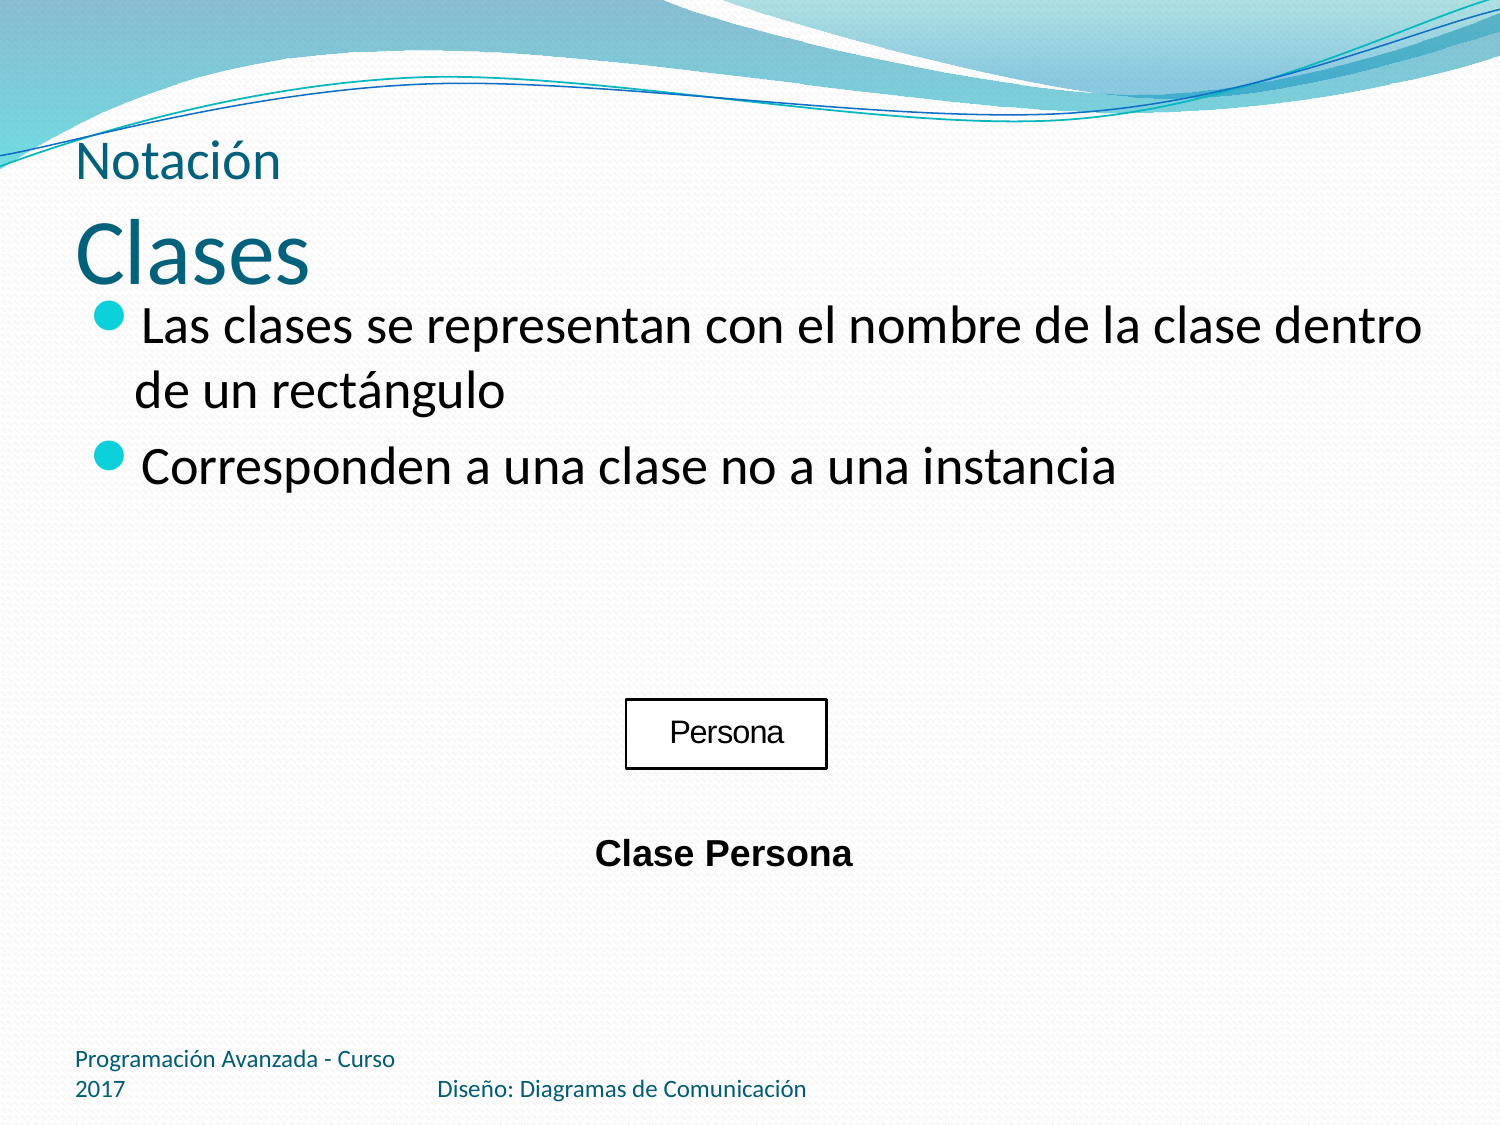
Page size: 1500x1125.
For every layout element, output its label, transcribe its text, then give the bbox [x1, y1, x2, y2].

picture [619, 692, 833, 776]
text_box Clase Persona [580, 821, 868, 881]
title Notación Clases [75, 115, 1425, 282]
slide_number Programación Avanzada - Curso 2017 [75, 1042, 425, 1103]
footer Diseño: Diagramas de Comunicación [437, 1042, 988, 1103]
list Las colecciones serán tratadas como meros contenedores de objetos por lo que no tendrán otra responsabilidad más que esa Proveerán solamente operaciones que permitan administrar los objetos contenidos En general las interfaces de Diccionario (add, remove, find, member, etc.) e Iterador (next, etc.) son suficientes para las colecciones [613, 695, 839, 788]
list Las clases se representan con el nombre de la clase dentro de un rectángulo Corresponden a una clase no a una instancia [75, 282, 1483, 1006]
